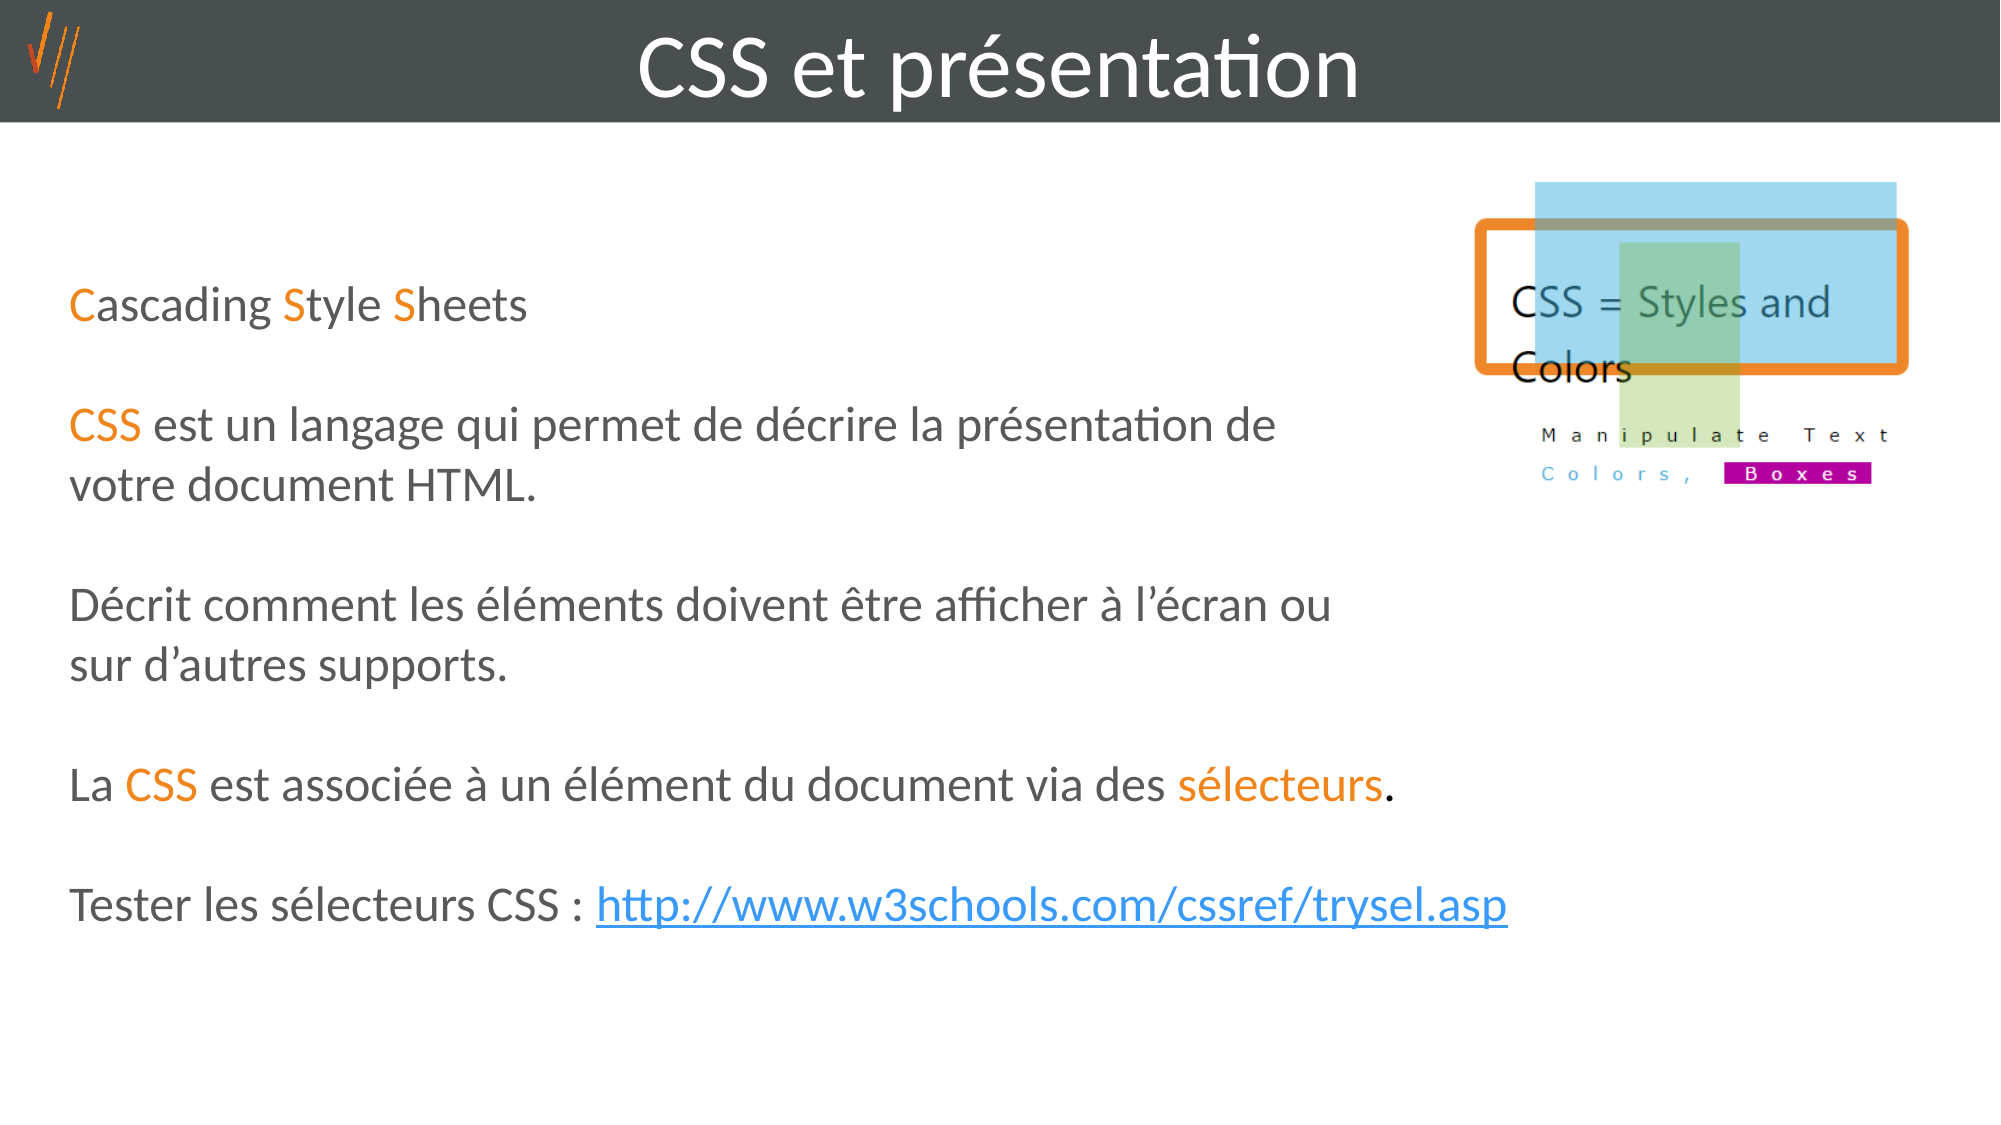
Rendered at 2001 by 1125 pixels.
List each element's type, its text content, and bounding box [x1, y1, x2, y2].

picture [0, 6, 109, 116]
text_box Cascading Style Sheets CSS est un langage qui permet de décrire la présentation de votre document HTML. Décrit comment les éléments doivent être afficher à l’écran ou sur d’autres supports. La CSS est associée à un élément du document via des sélecteurs. Tester les sélecteurs CSS : http://www.w3schools.com/cssref/trysel.asp [54, 263, 1670, 984]
text_box CSS et présentation [0, 0, 2000, 123]
picture [1470, 164, 1939, 519]
